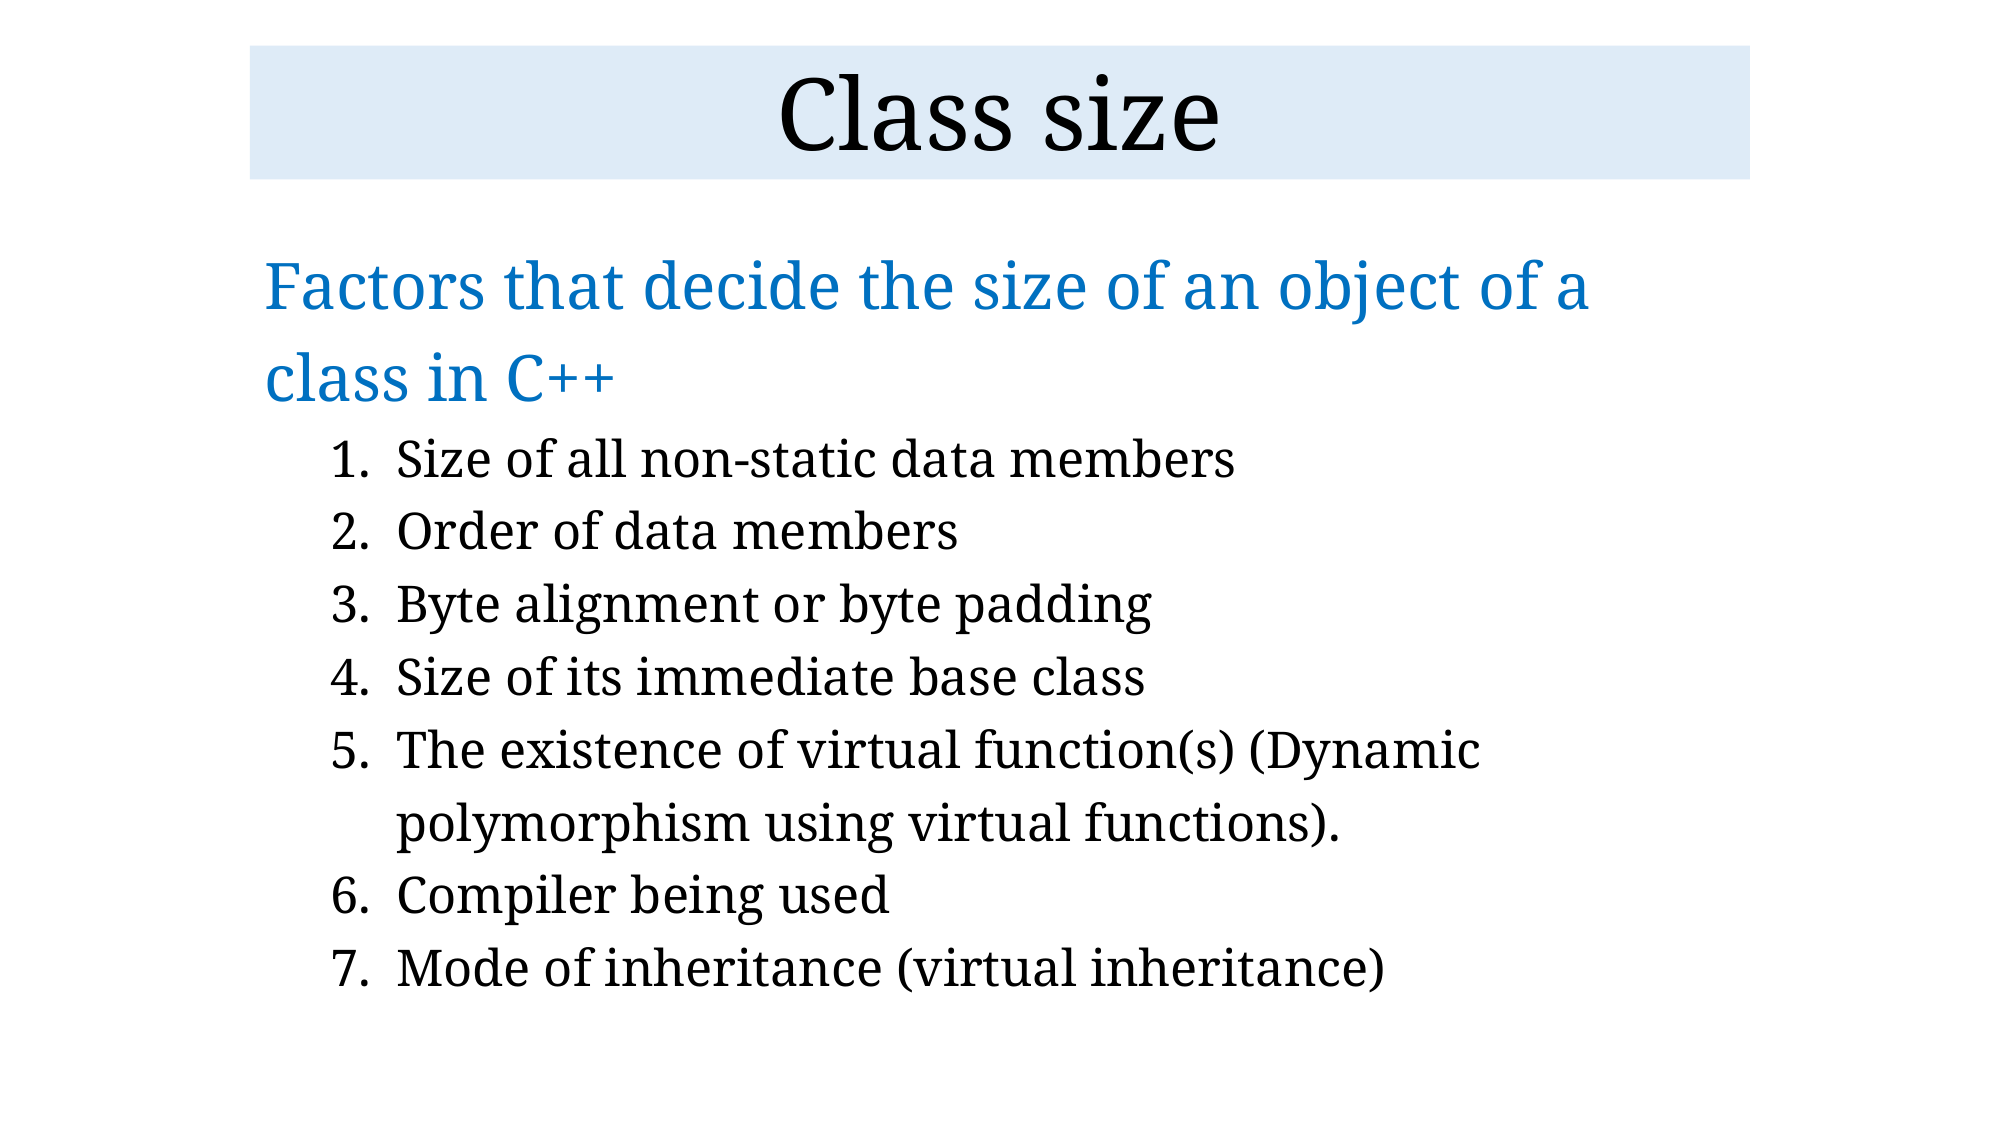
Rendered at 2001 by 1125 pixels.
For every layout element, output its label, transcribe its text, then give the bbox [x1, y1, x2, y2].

title Class size [249, 45, 1750, 180]
subtitle Factors that decide the size of an object of a class in C++ Size of all non-static data members Order of data members Byte alignment or byte padding Size of its immediate base class The existence of virtual function(s) (Dynamic polymorphism using virtual functions). Compiler being used Mode of inheritance (virtual inheritance) [249, 222, 1750, 1007]
